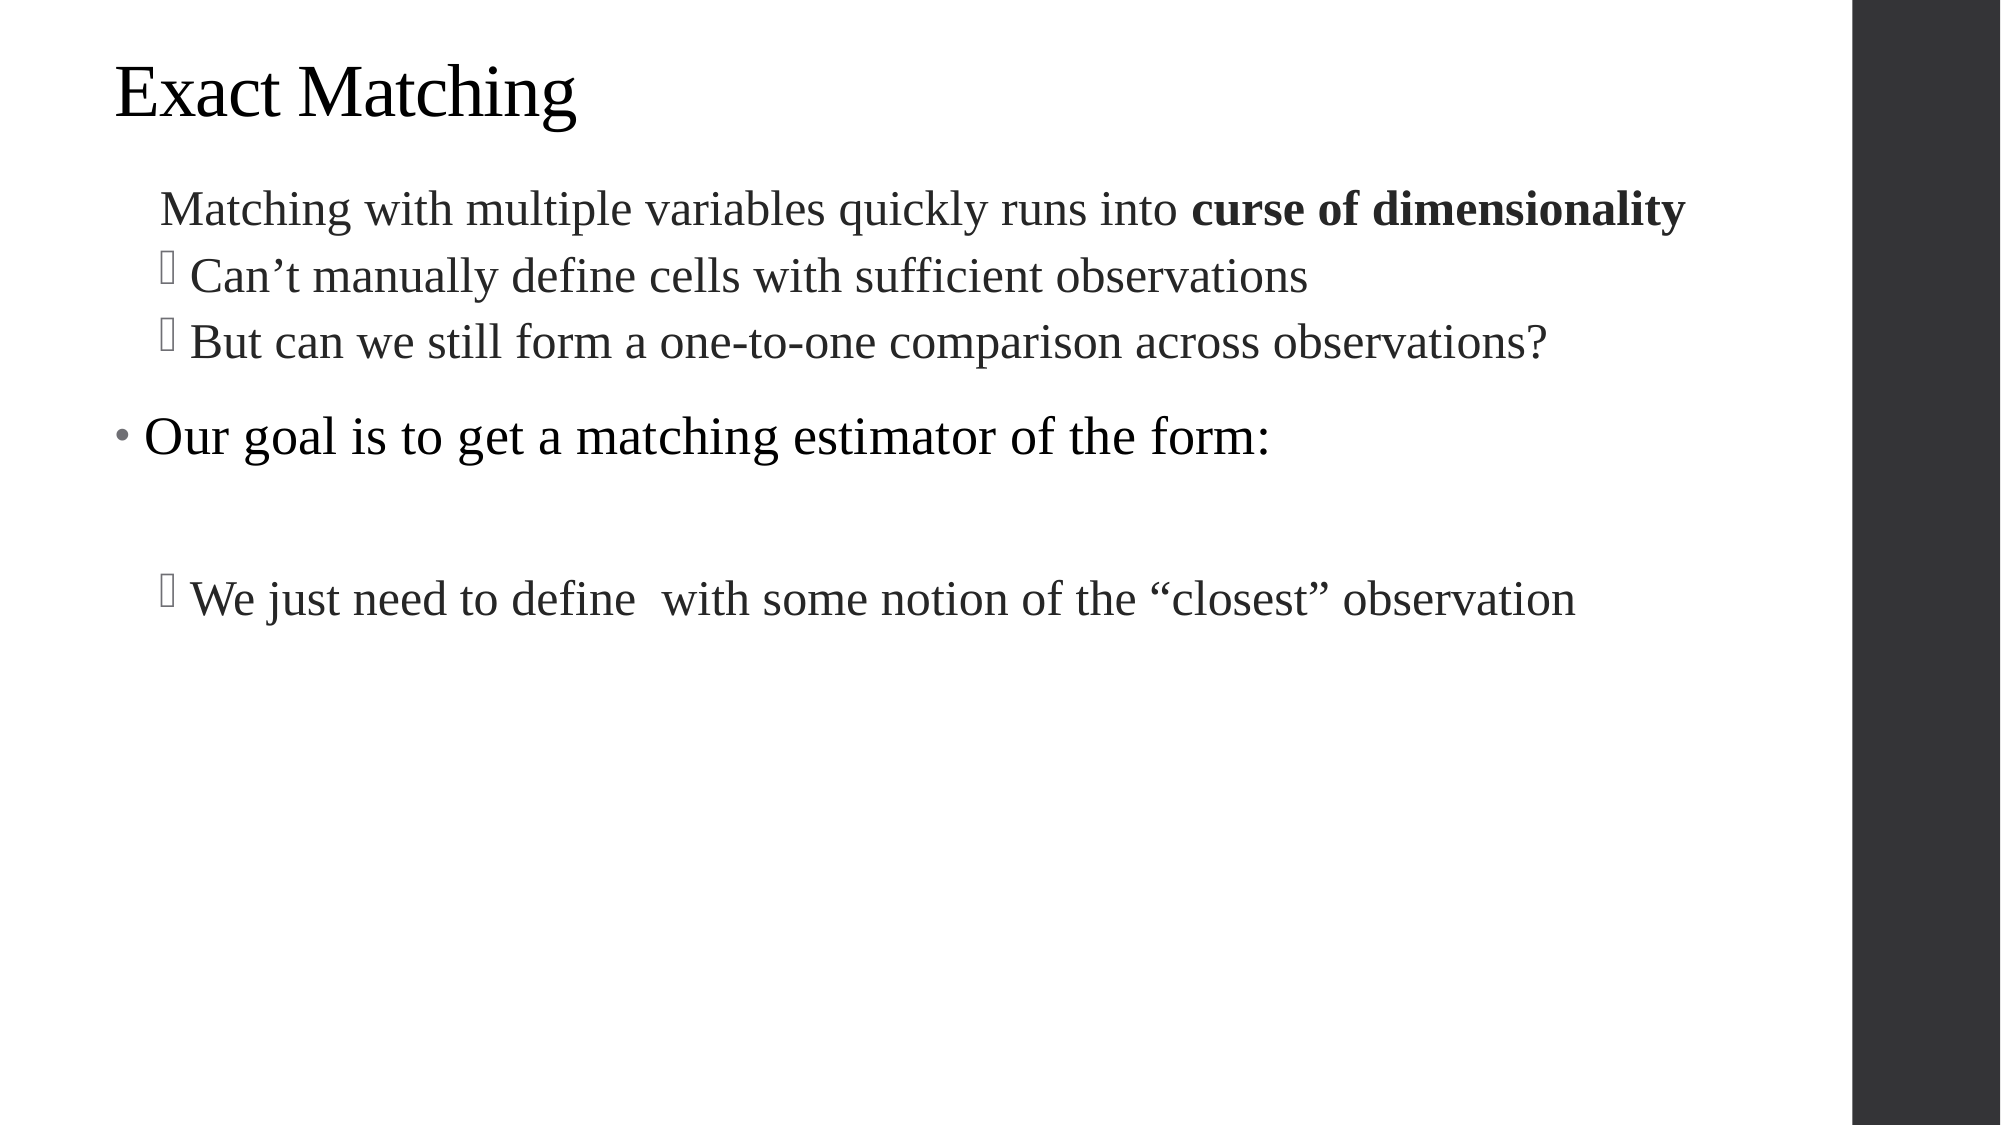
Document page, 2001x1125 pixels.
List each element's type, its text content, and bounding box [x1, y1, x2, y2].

title Exact Matching [99, 37, 1813, 140]
